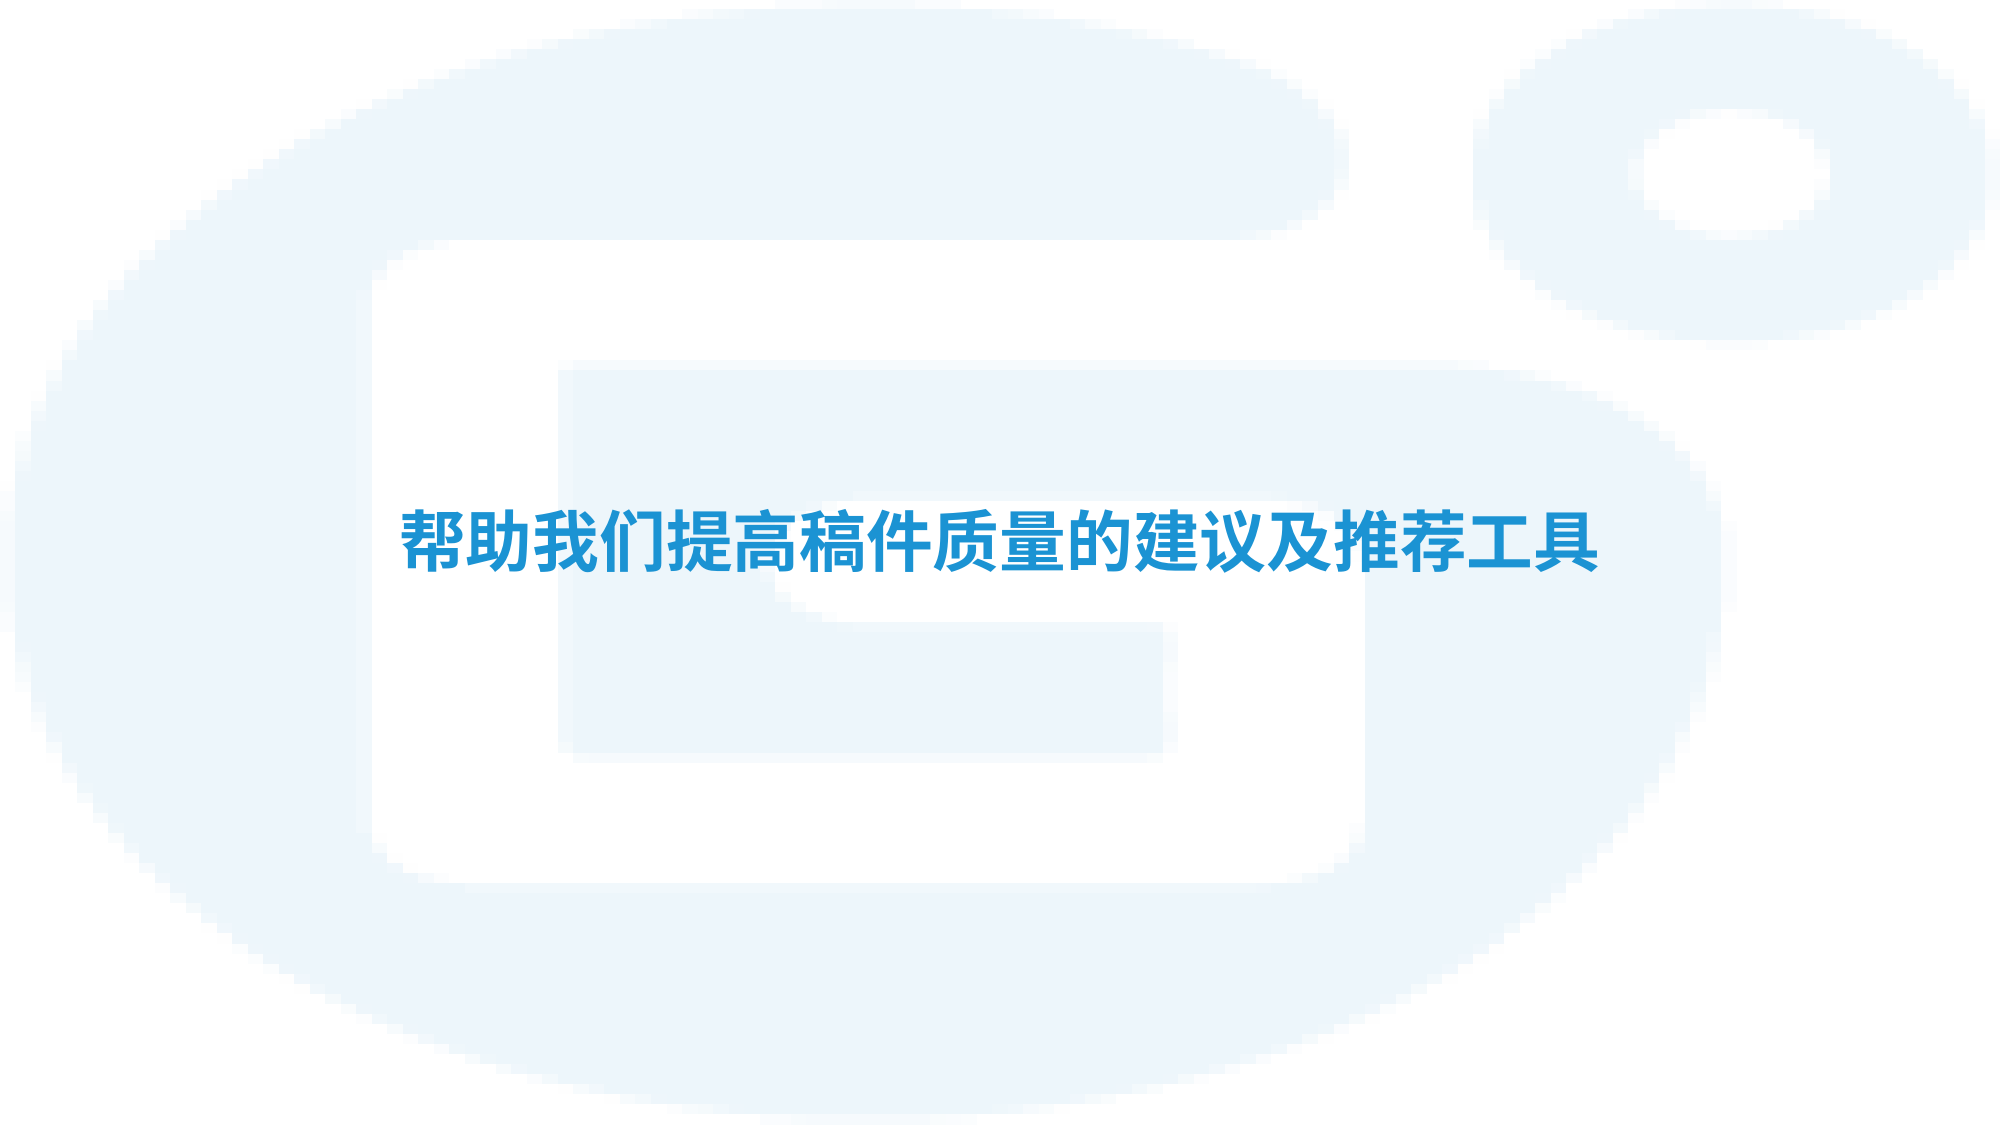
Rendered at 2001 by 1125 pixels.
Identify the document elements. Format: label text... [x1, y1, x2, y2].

title 帮助我们提高稿件质量的建议及推荐工具 [249, 196, 1750, 588]
